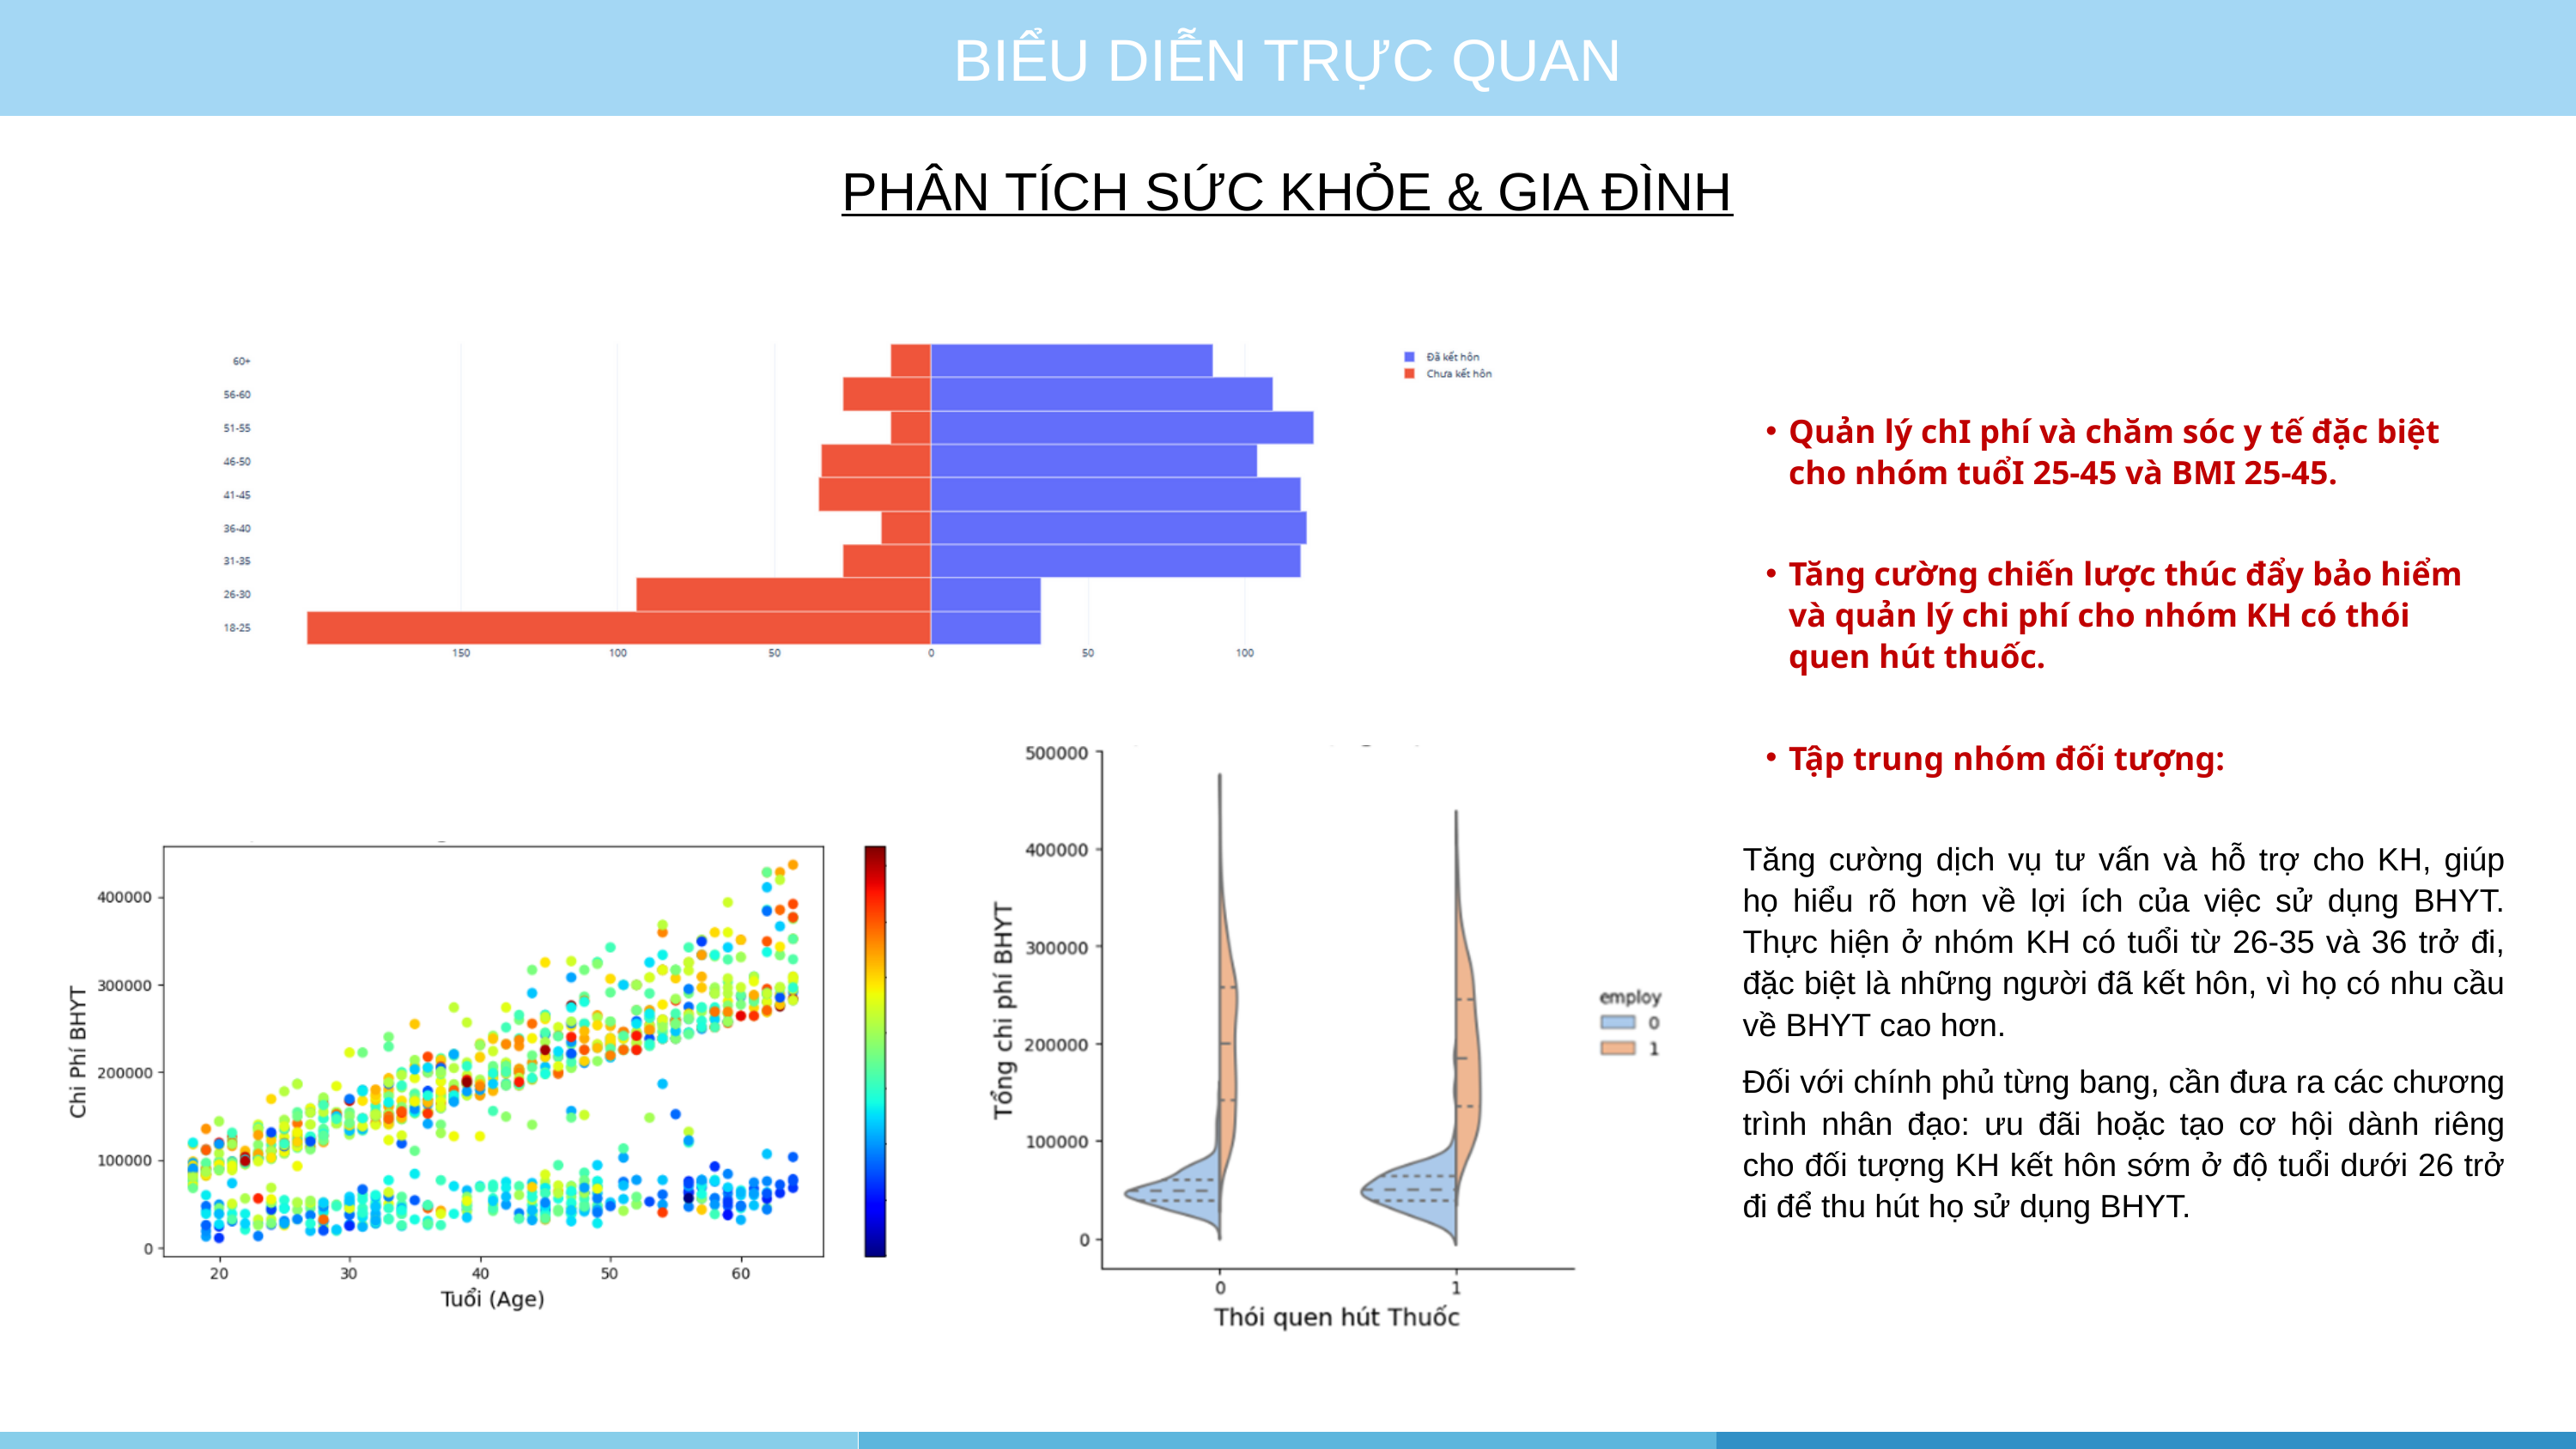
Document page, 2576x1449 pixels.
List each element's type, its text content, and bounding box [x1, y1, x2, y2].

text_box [1716, 1431, 2576, 1449]
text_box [1720, 343, 2528, 1270]
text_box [0, 0, 2576, 117]
text_box PHÂN TÍCH SỨC KHỎE & GIA ĐÌNH [12, 156, 2563, 221]
text_box [220, 336, 1496, 662]
text_box [50, 841, 887, 1333]
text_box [0, 1431, 857, 1449]
text_box [988, 745, 1666, 1333]
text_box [858, 1431, 1716, 1449]
